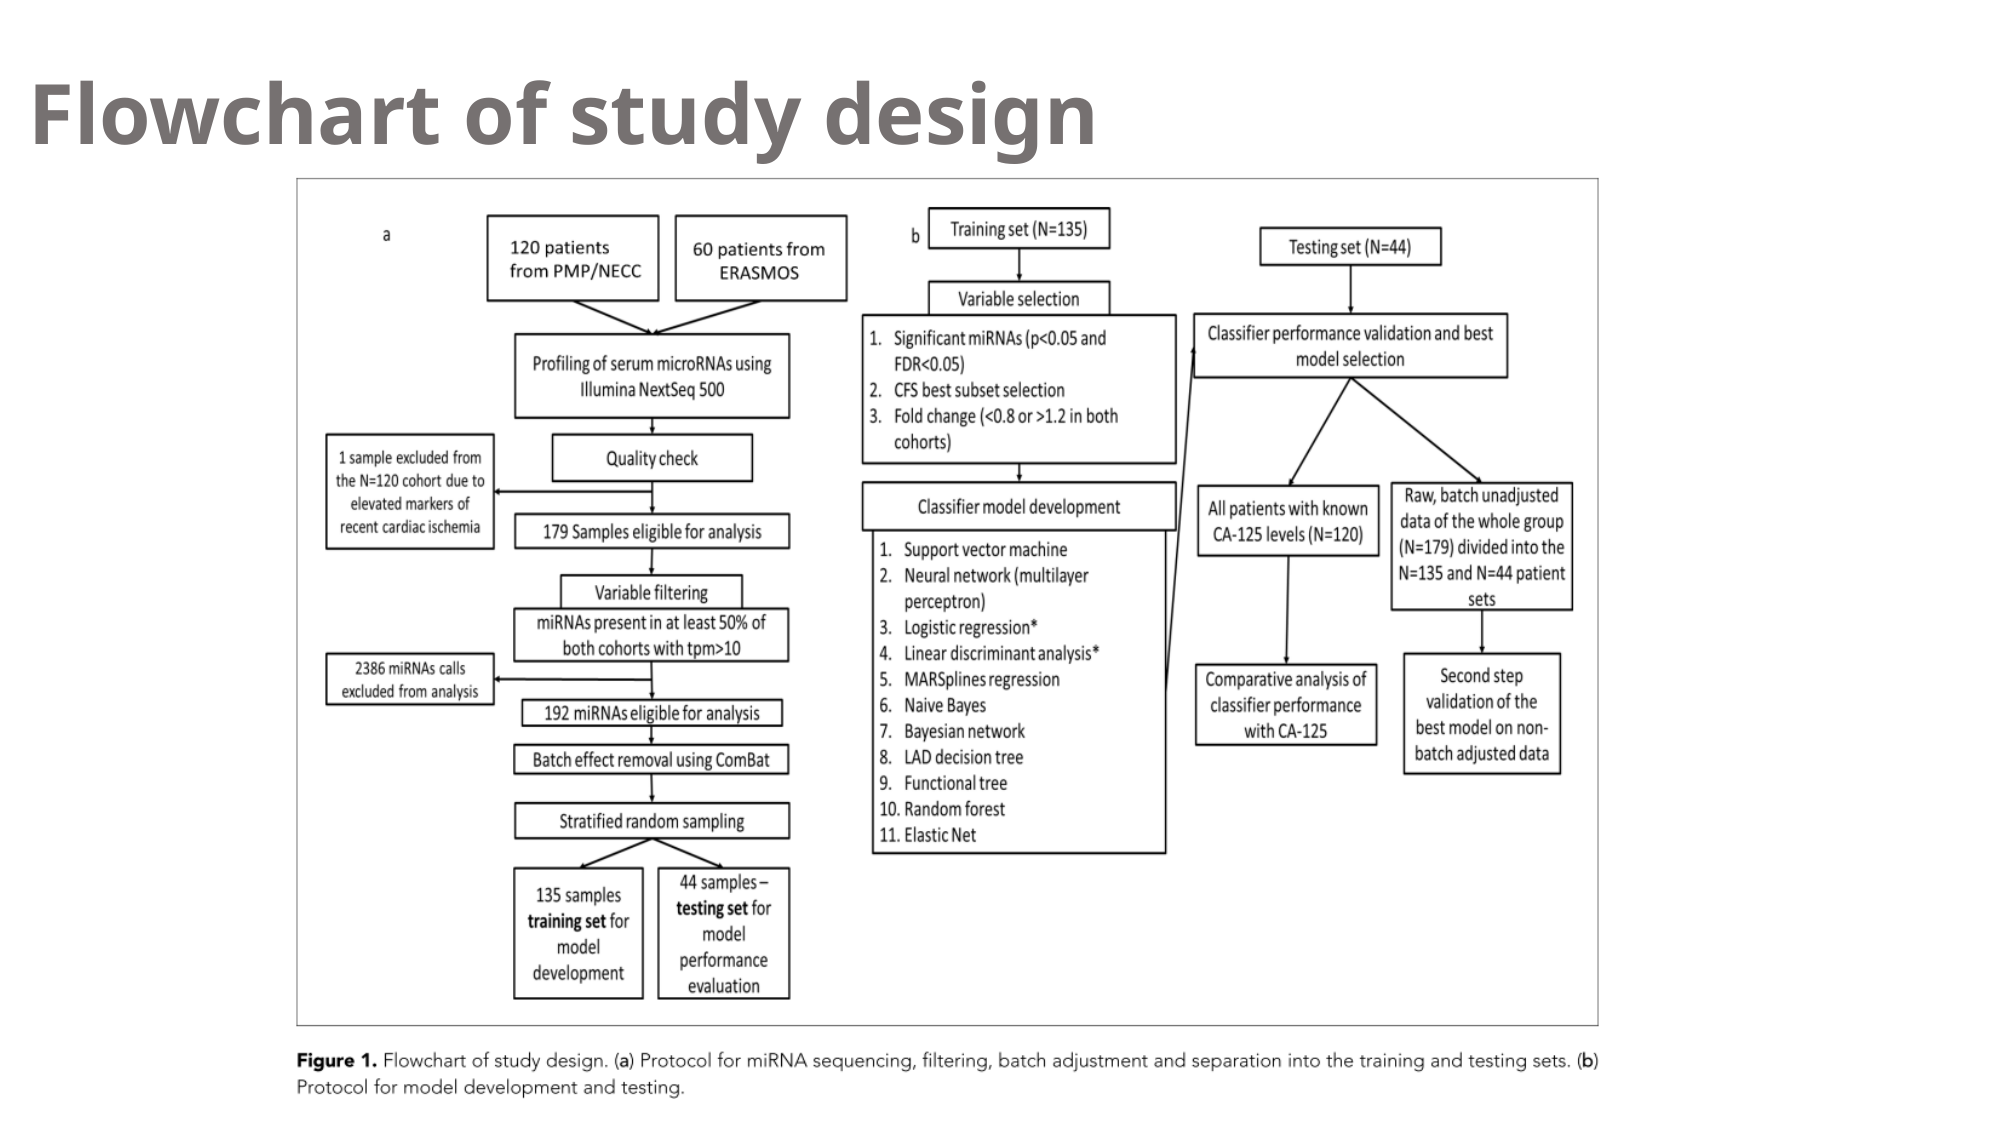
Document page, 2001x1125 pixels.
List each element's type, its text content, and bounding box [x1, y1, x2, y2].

picture [288, 172, 1606, 1099]
title Flowchart of study design [13, 48, 1739, 187]
